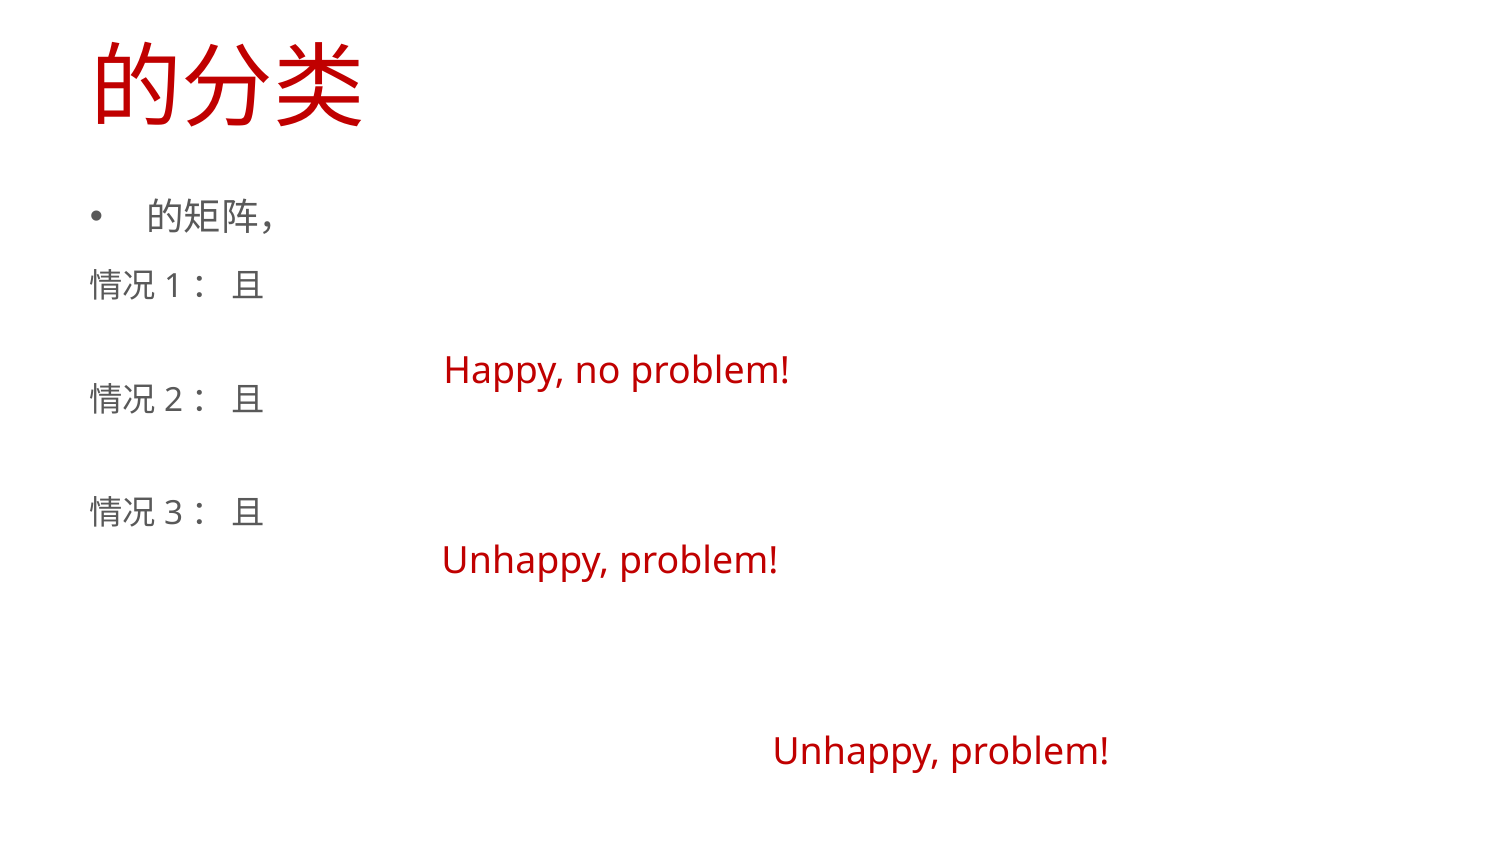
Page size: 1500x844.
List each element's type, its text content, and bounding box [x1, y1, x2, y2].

text_box Happy, no problem! [428, 339, 805, 399]
text_box Unhappy, problem! [757, 719, 1125, 780]
text_box Unhappy, problem! [426, 528, 794, 589]
